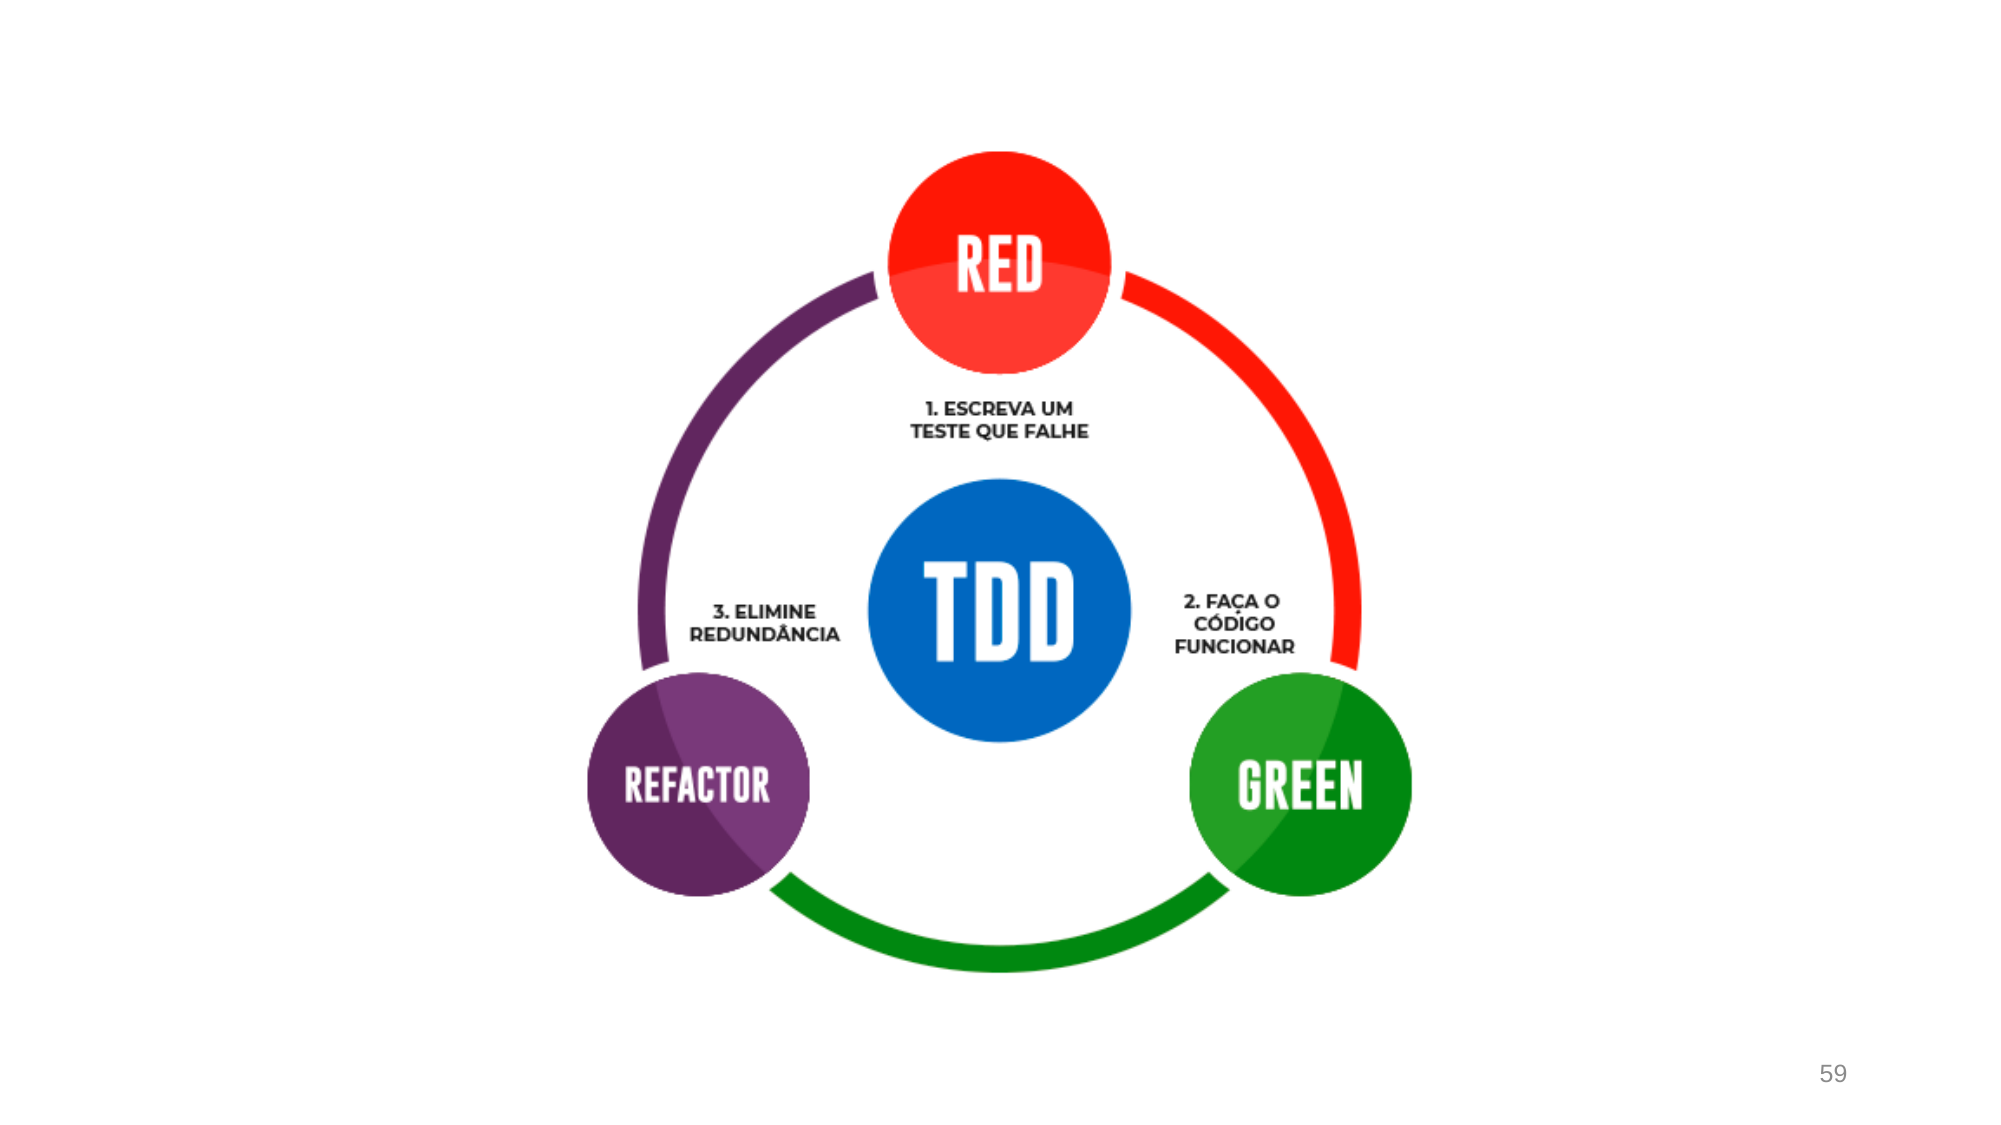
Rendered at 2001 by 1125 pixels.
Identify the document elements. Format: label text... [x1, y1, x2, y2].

slide_number 59 [1412, 1042, 1863, 1103]
picture [540, 105, 1459, 1020]
